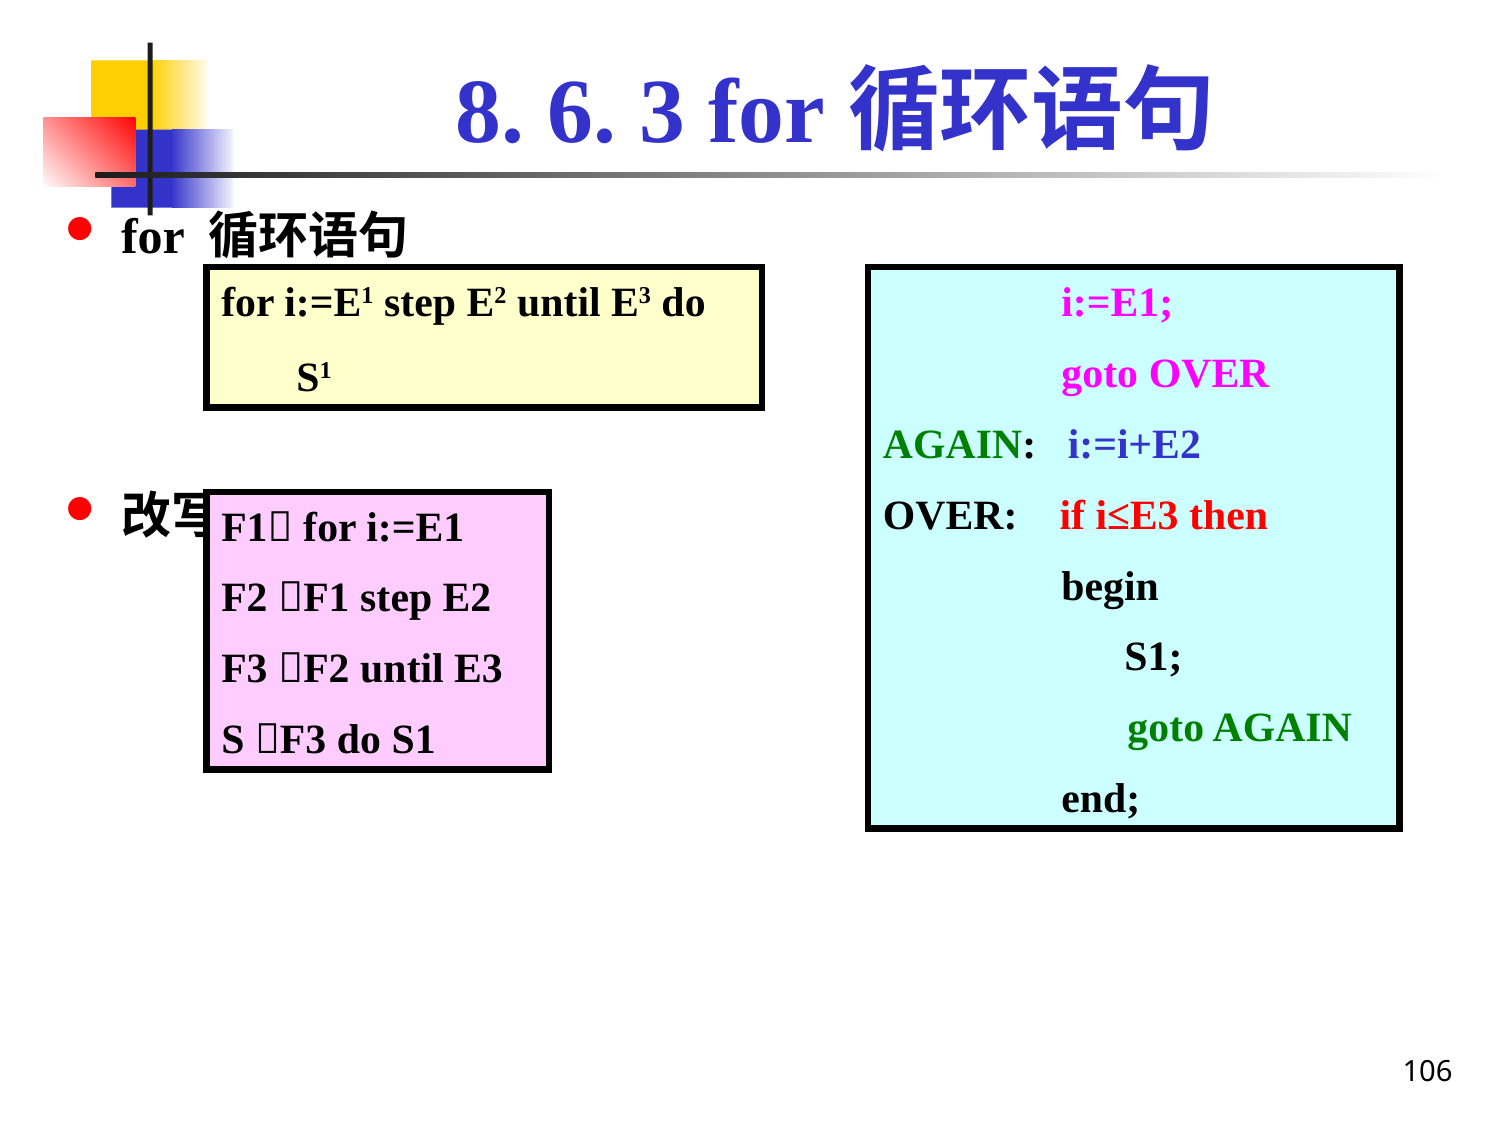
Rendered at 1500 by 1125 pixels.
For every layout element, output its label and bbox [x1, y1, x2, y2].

slide_number [1155, 1024, 1468, 1100]
text_box [183, 54, 1465, 169]
text_box [50, 196, 1400, 1088]
